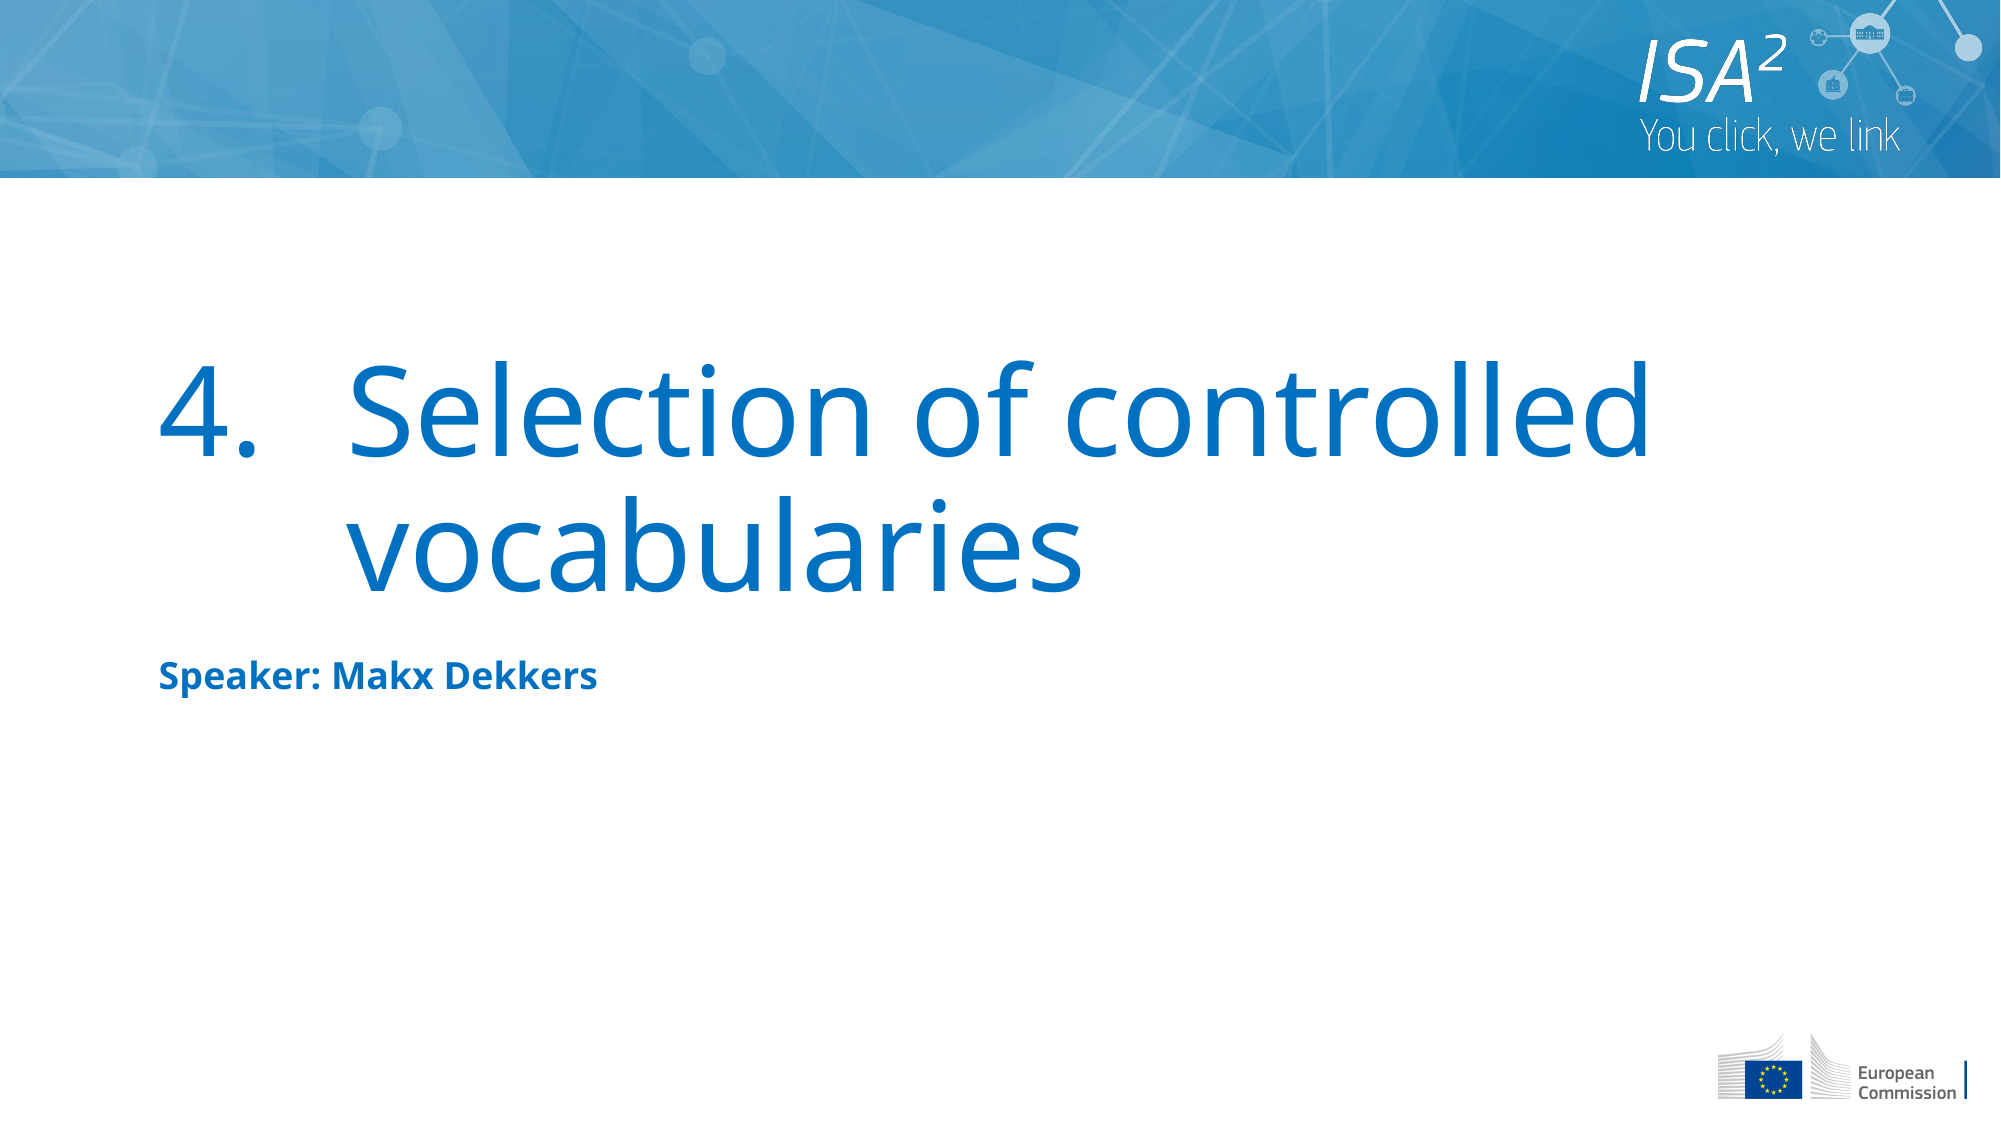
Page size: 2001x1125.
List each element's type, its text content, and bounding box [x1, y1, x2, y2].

picture [0, 0, 2001, 178]
title Selection of controlled vocabularies [143, 236, 1857, 626]
subtitle Speaker: Makx Dekkers [143, 649, 1857, 945]
picture [1718, 1033, 1967, 1099]
